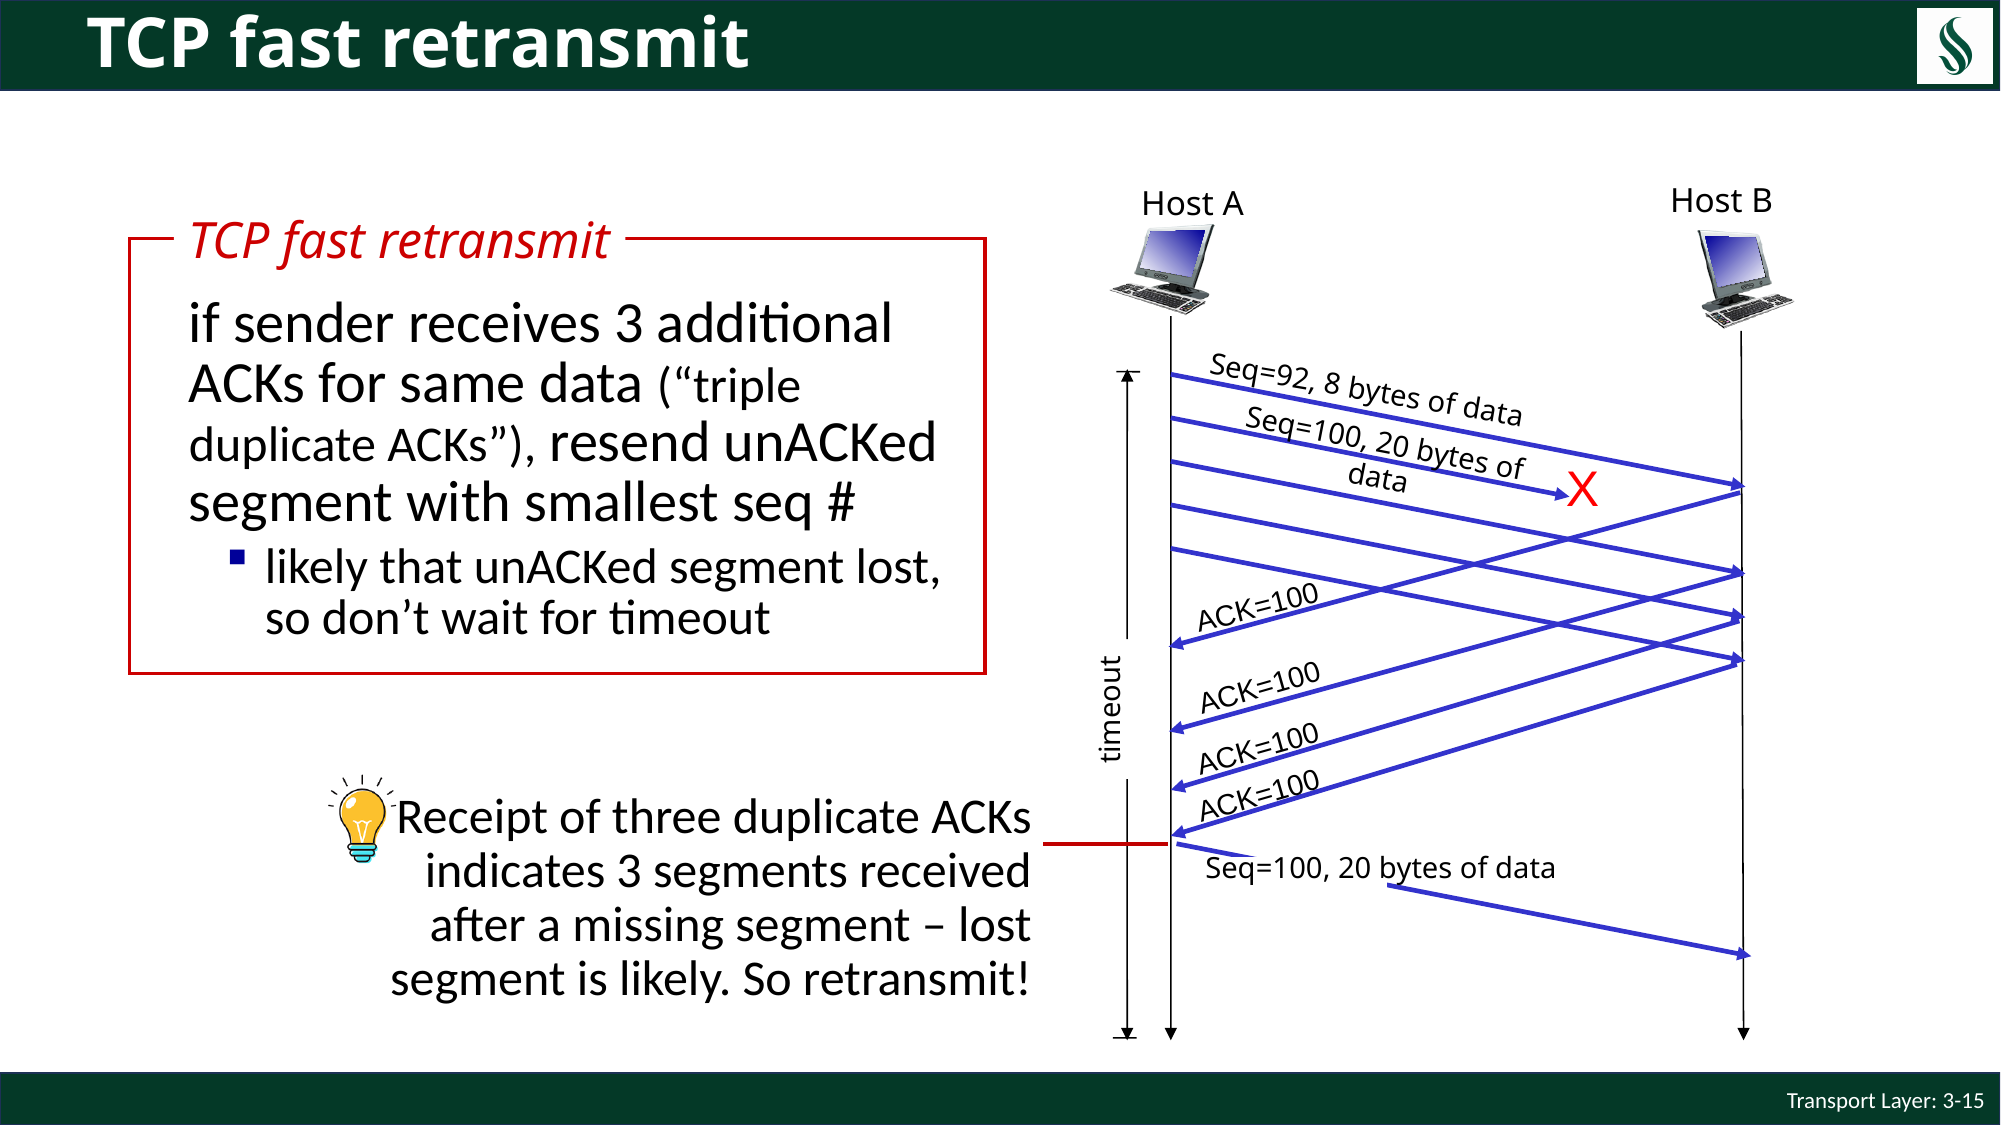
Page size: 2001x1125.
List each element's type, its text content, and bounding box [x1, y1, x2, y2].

picture [1917, 8, 1993, 84]
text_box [1170, 363, 1746, 661]
text_box Host A [1126, 174, 1259, 230]
text_box Host B [1655, 171, 1788, 227]
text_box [1083, 369, 1170, 753]
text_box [1150, 492, 1744, 836]
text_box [129, 201, 986, 674]
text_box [295, 753, 1169, 1017]
title TCP fast retransmit [71, 0, 1797, 91]
text_box [1737, 959, 1750, 1041]
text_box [1083, 220, 1217, 322]
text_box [1694, 225, 1818, 336]
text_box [1169, 841, 1752, 957]
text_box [1083, 957, 1174, 1041]
slide_number Transport Layer: 3-15 [1550, 1072, 2000, 1125]
